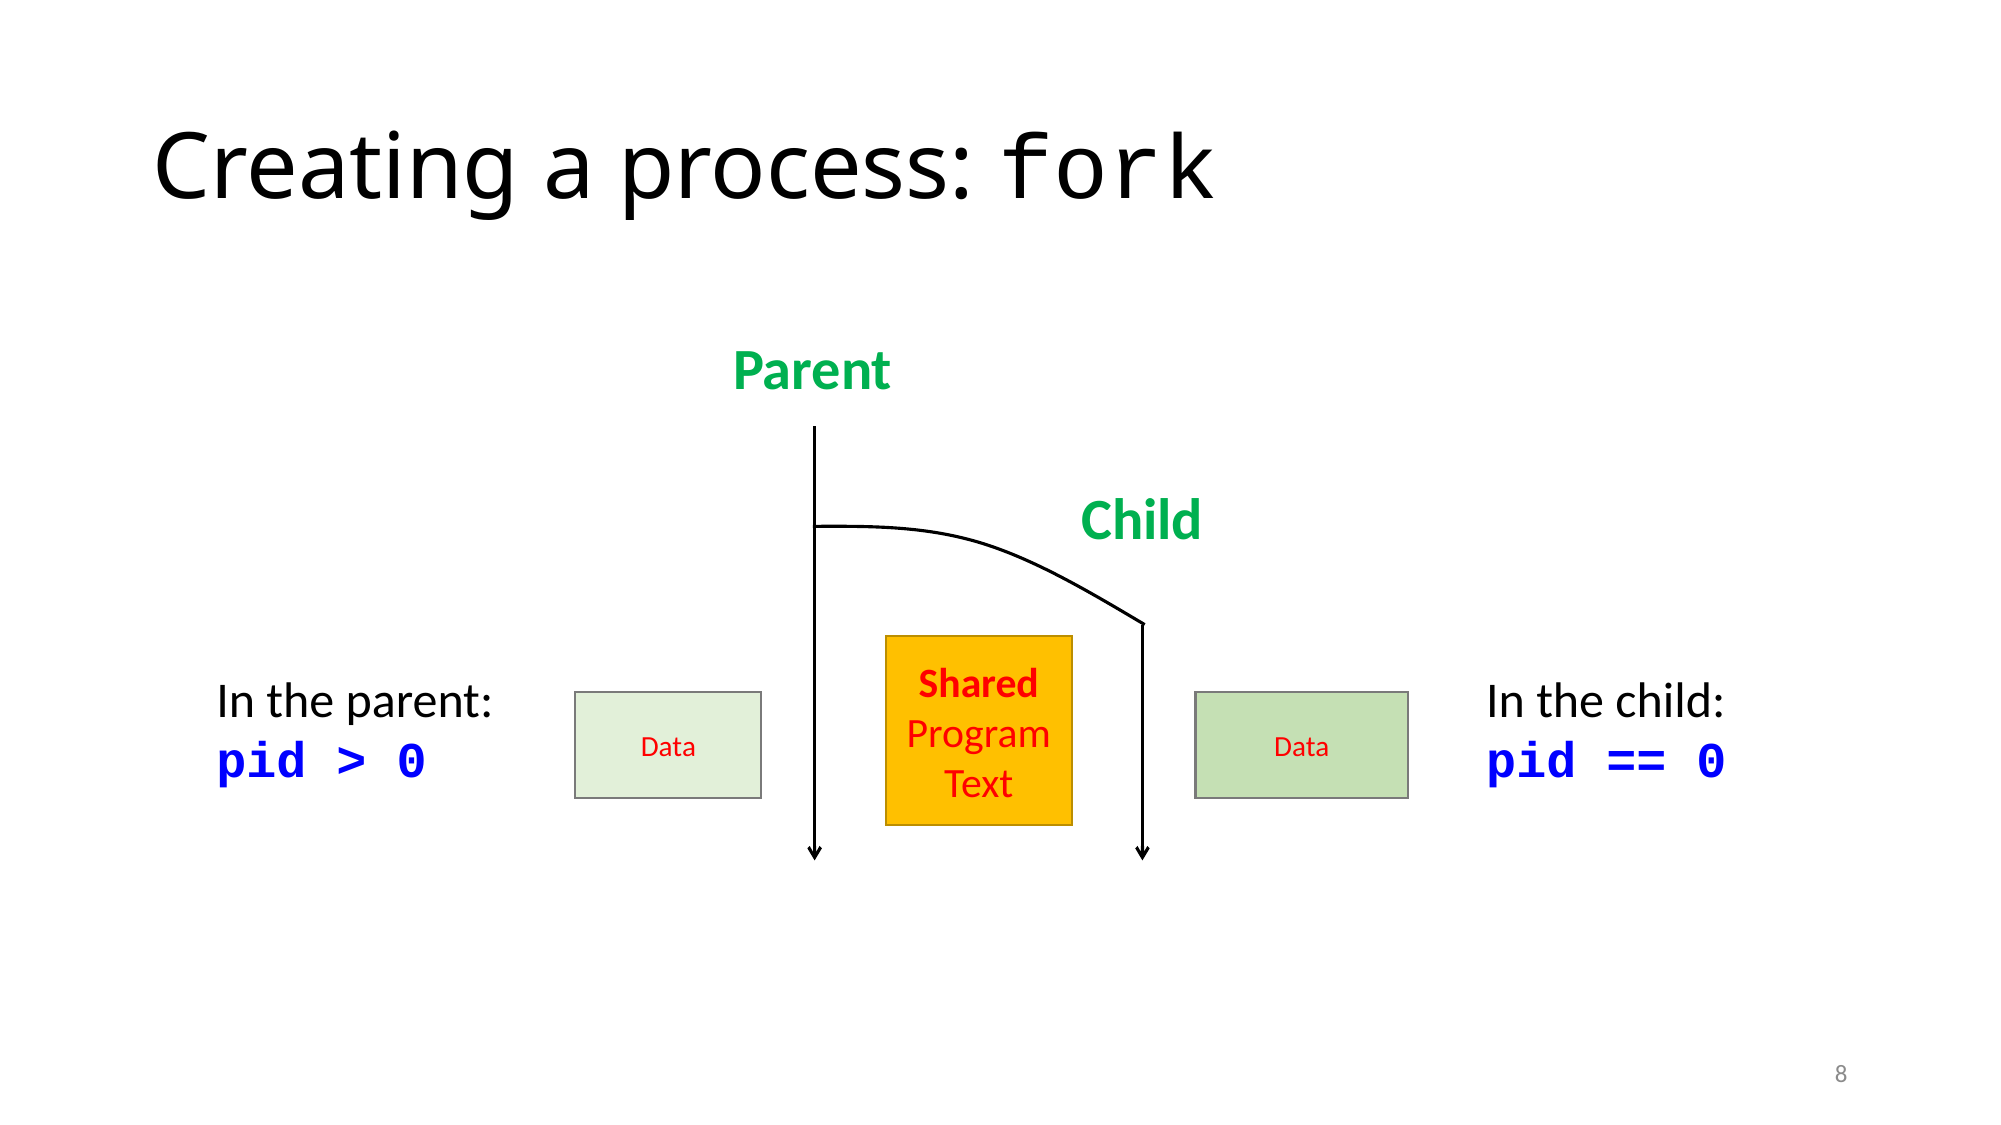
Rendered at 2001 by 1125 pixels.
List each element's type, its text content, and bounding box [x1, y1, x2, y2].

text_box Child [1066, 473, 1219, 559]
text_box Data [574, 691, 762, 799]
text_box Parent [718, 323, 907, 409]
text_box Data [1194, 691, 1409, 799]
slide_number 8 [1412, 1042, 1863, 1103]
text_box Shared Program Text [885, 635, 1073, 826]
text_box [815, 524, 1146, 626]
text_box In the parent: pid > 0 [201, 660, 509, 795]
text_box In the child: pid == 0 [1471, 660, 1742, 795]
title Creating a process: fork [137, 59, 1863, 278]
